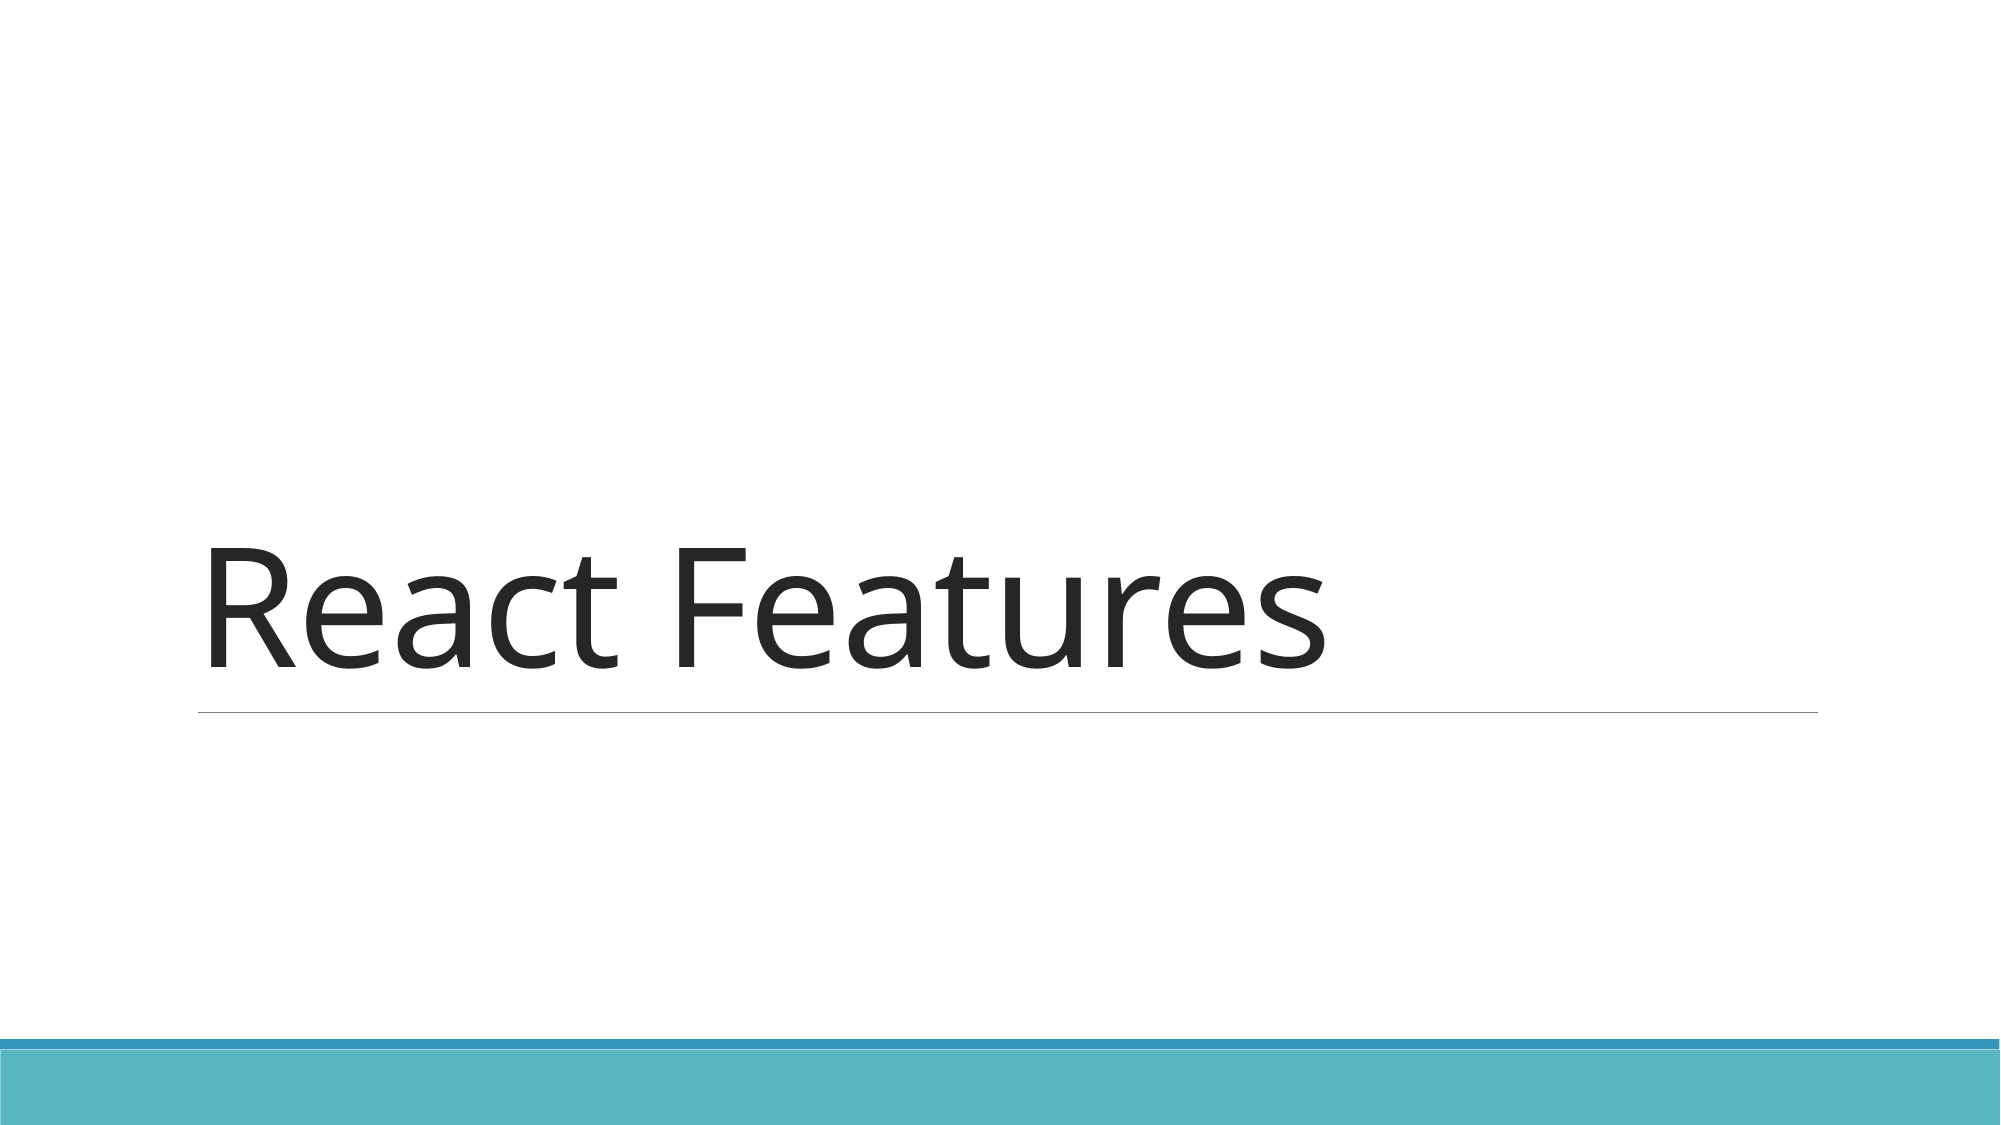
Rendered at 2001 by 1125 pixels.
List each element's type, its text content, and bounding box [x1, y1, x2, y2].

title React Features [180, 124, 1830, 710]
